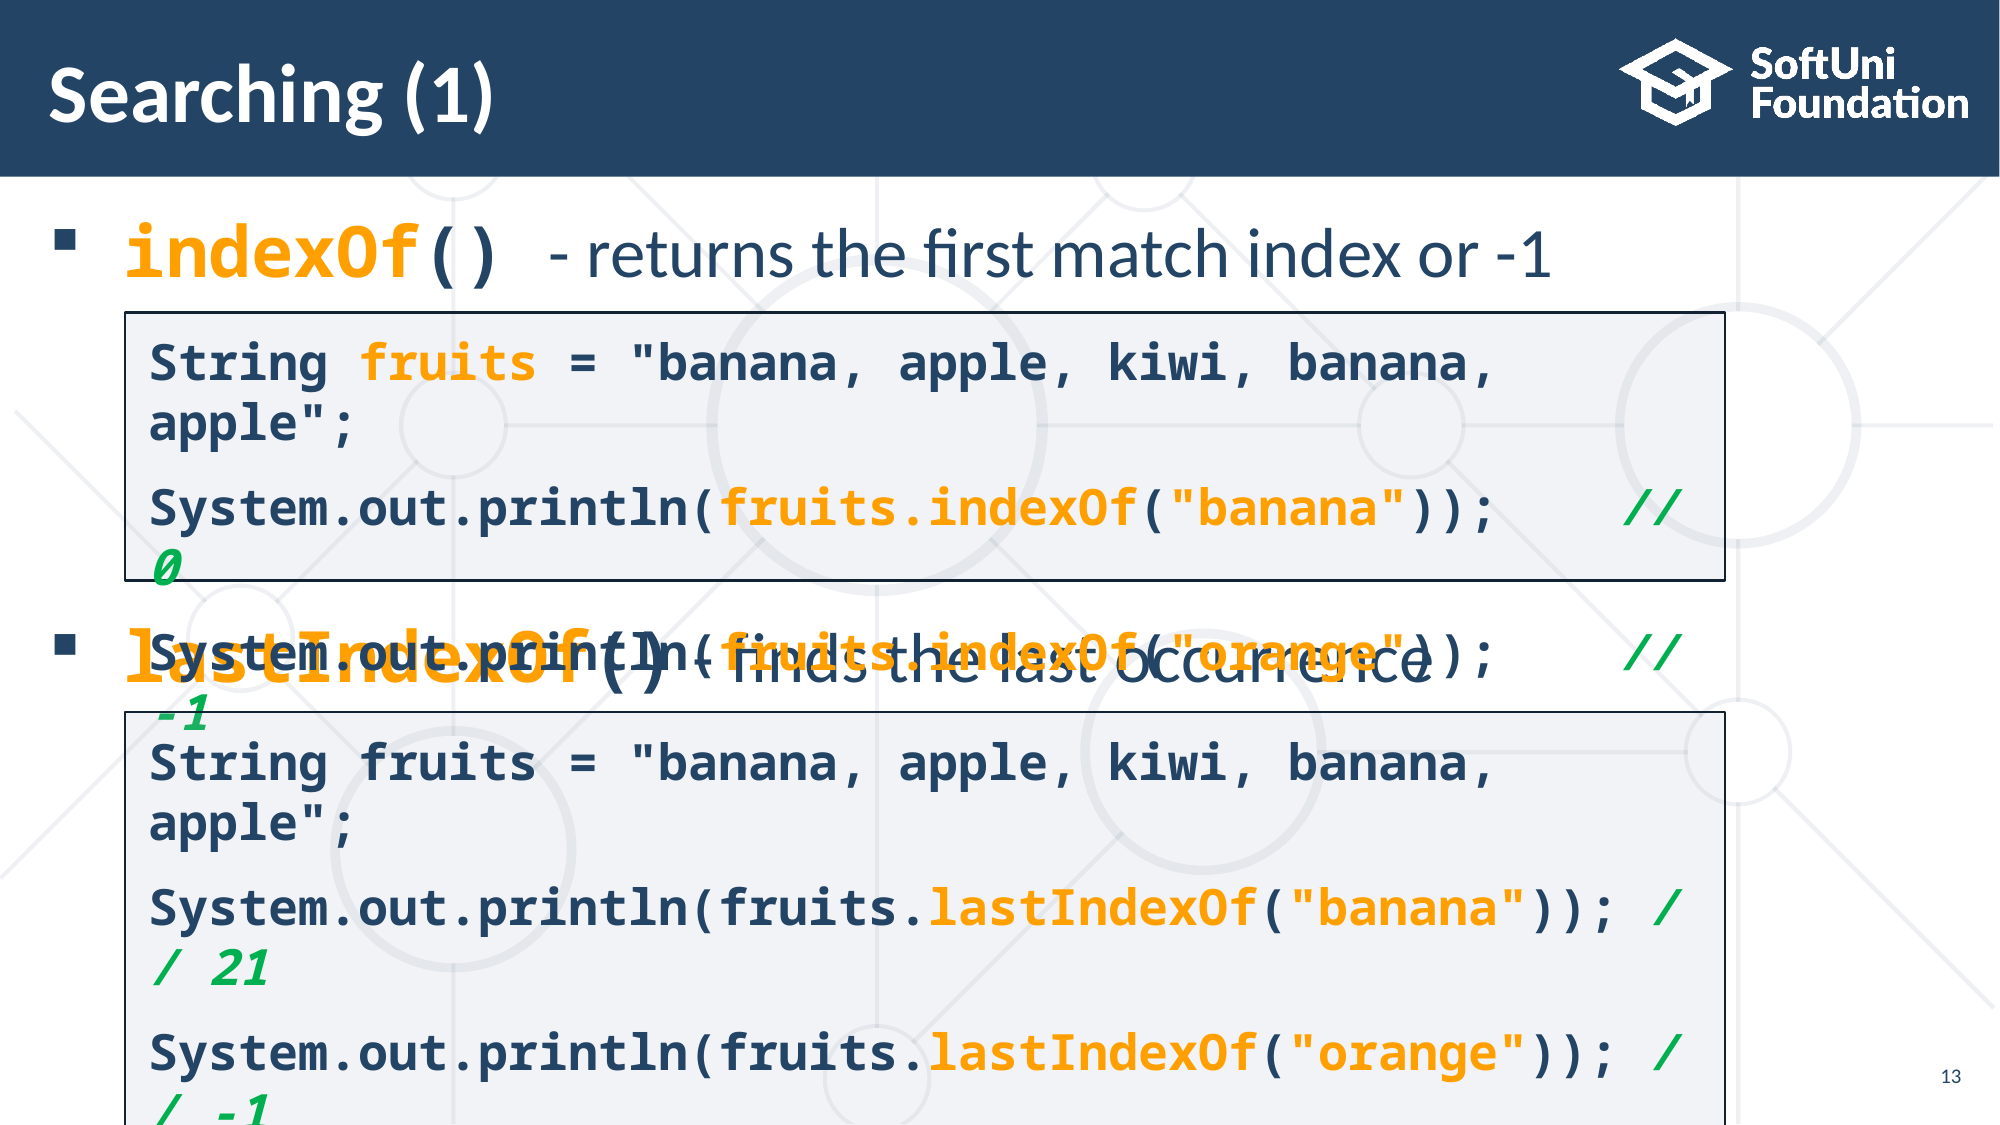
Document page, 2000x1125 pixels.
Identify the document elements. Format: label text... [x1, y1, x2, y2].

slide_number 13 [1896, 1049, 1968, 1101]
list indexOf() - returns the first match index or -1 lastIndexOf() - finds the last occurrence [31, 196, 1969, 1047]
title Searching (1) [31, 16, 1591, 162]
list String fruits = "banana, apple, kiwi, banana, apple"; System.out.println(fruits.indexOf("banana")); // 0 System.out.println(fruits.indexOf("orange")); // -1 [124, 311, 1726, 582]
picture [1618, 38, 1968, 126]
text_box String fruits = "banana, apple, kiwi, banana, apple"; System.out.println(fruits.lastIndexOf("banana")); // 21 System.out.println(fruits.lastIndexOf("orange")); // -1 [124, 712, 1725, 1125]
